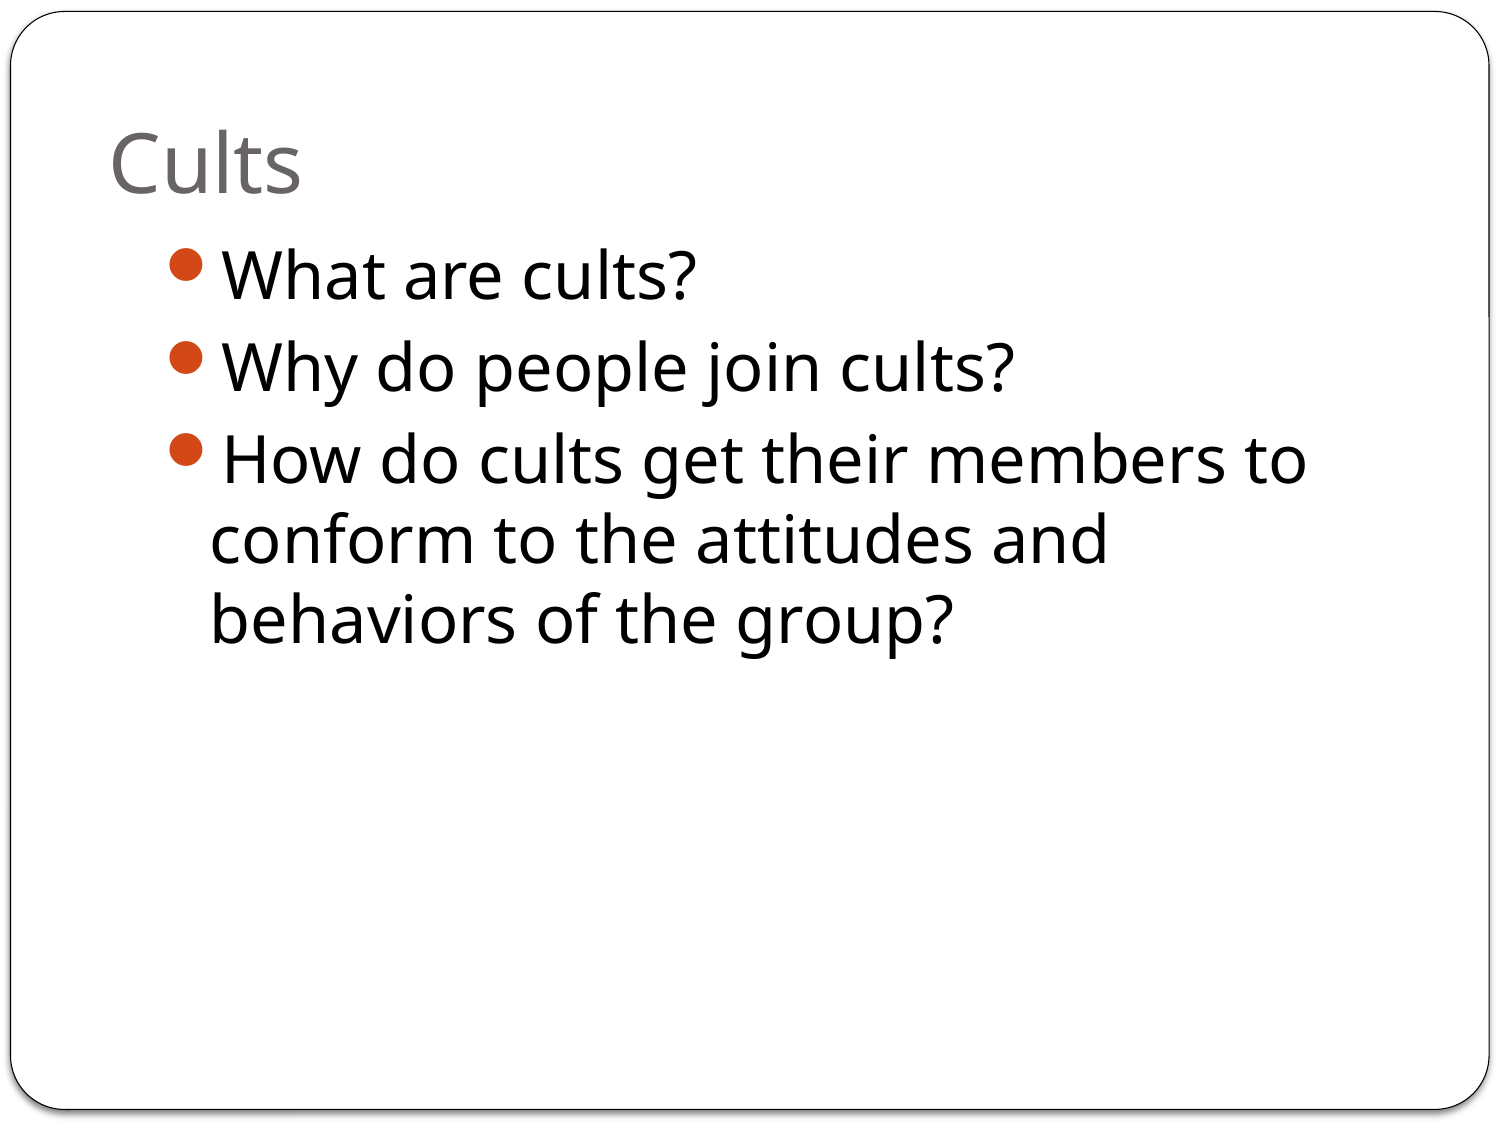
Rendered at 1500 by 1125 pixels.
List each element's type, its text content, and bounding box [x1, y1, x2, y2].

list What are cults? Why do people join cults? How do cults get their members to conform to the attitudes and behaviors of the group? [150, 224, 1425, 975]
title Cults [93, 37, 1369, 225]
